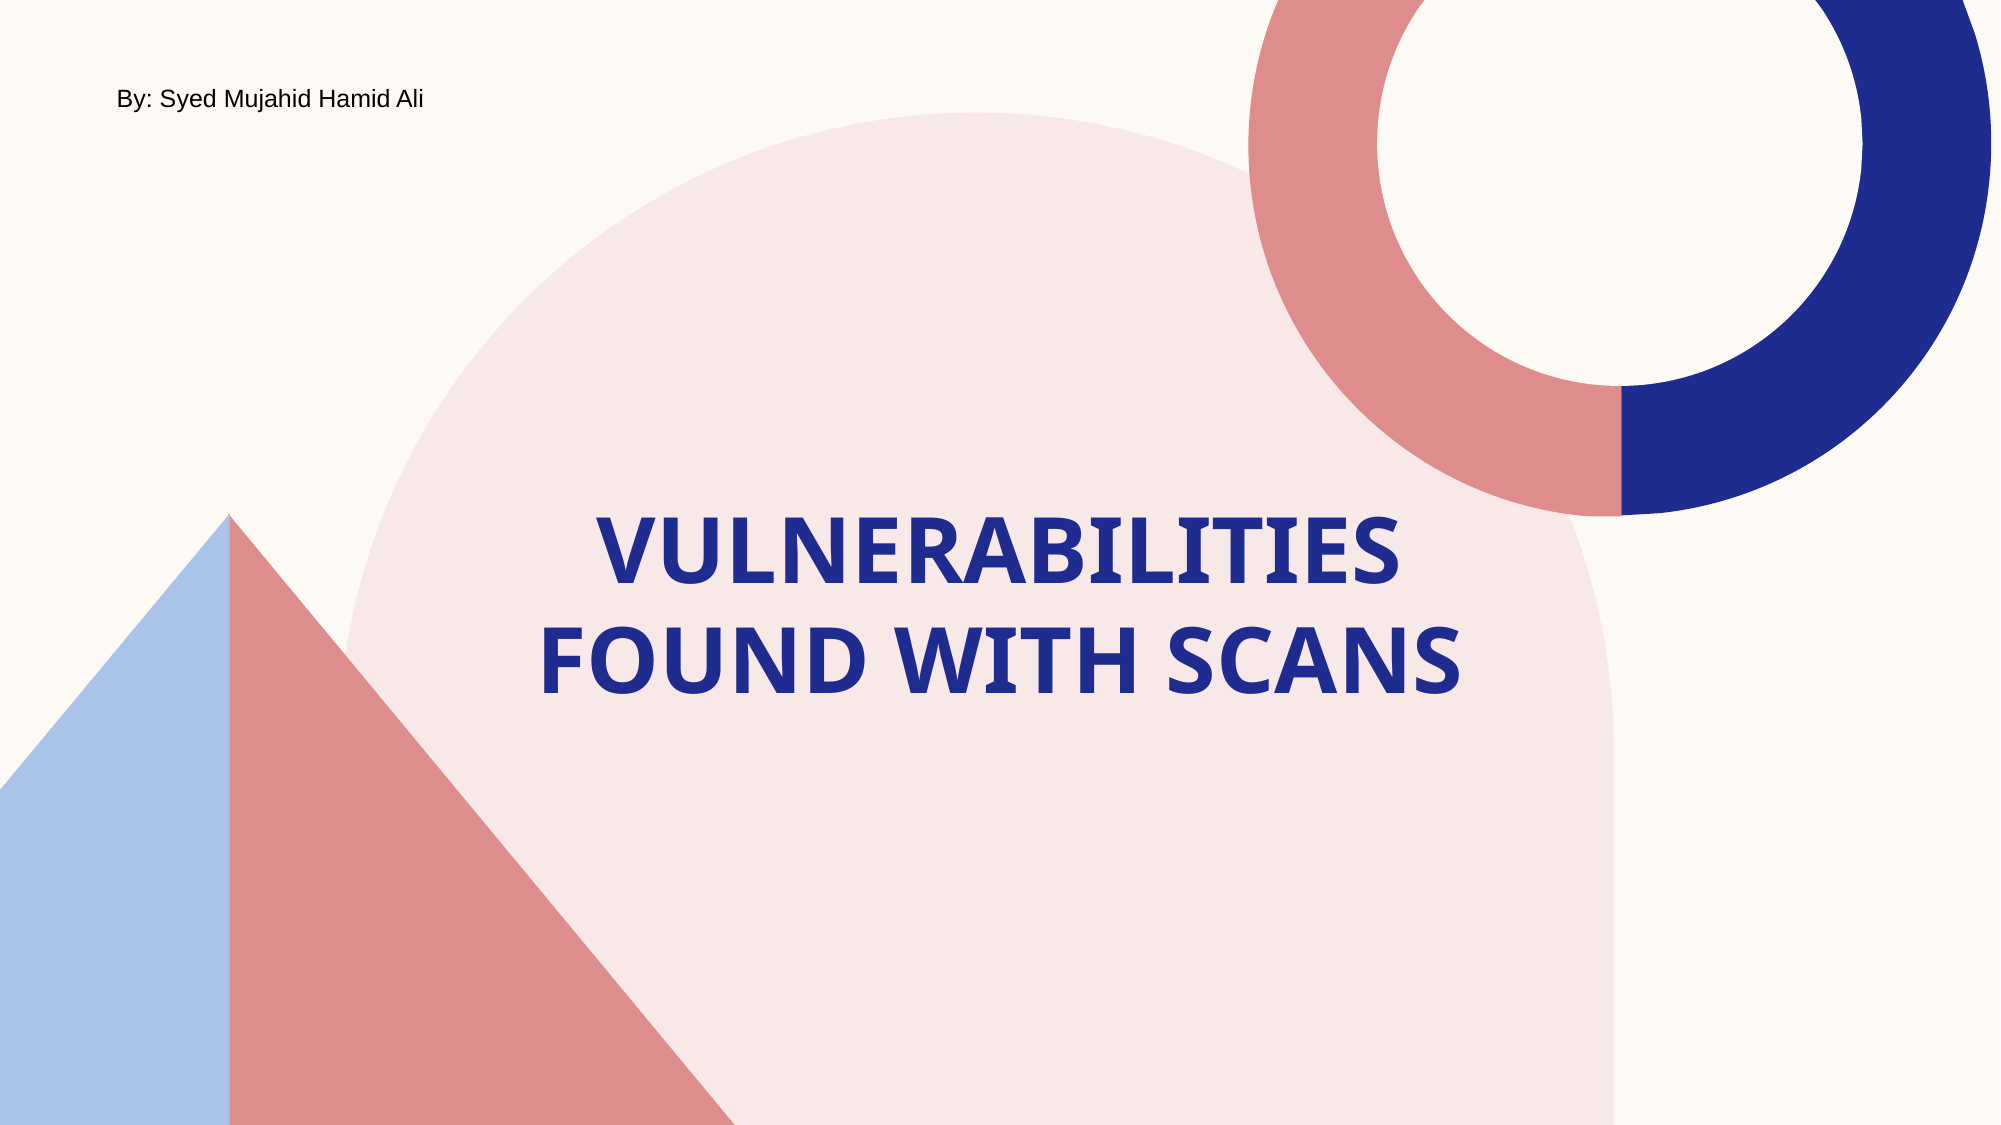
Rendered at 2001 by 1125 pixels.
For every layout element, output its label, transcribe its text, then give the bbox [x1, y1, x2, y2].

text_box By: Syed Mujahid Hamid Ali [101, 74, 627, 120]
title vulnerabilities FOUND WITH SCANS [474, 484, 1525, 611]
